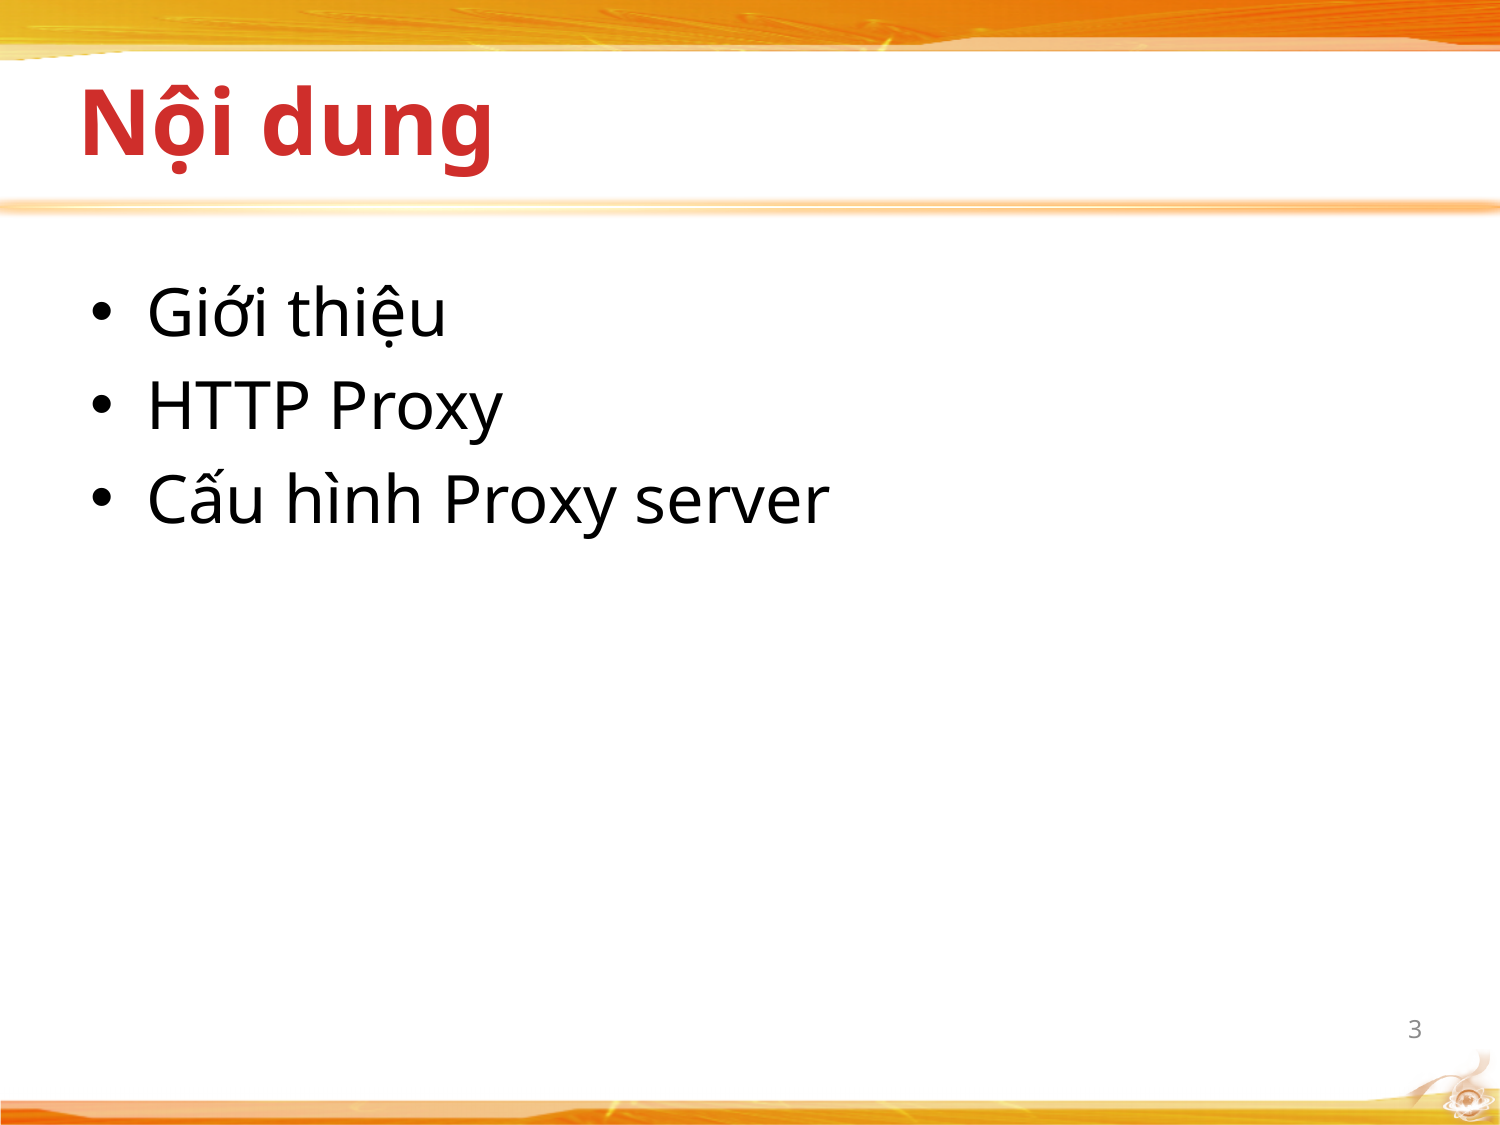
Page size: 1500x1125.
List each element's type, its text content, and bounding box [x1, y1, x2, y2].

title Nội dung [62, 24, 1475, 213]
picture [0, 0, 1500, 63]
picture [2, 1088, 1399, 1124]
slide_number 3 [1337, 988, 1438, 1074]
list Giới thiệu HTTP Proxy Cấu hình Proxy server [75, 262, 1425, 1005]
